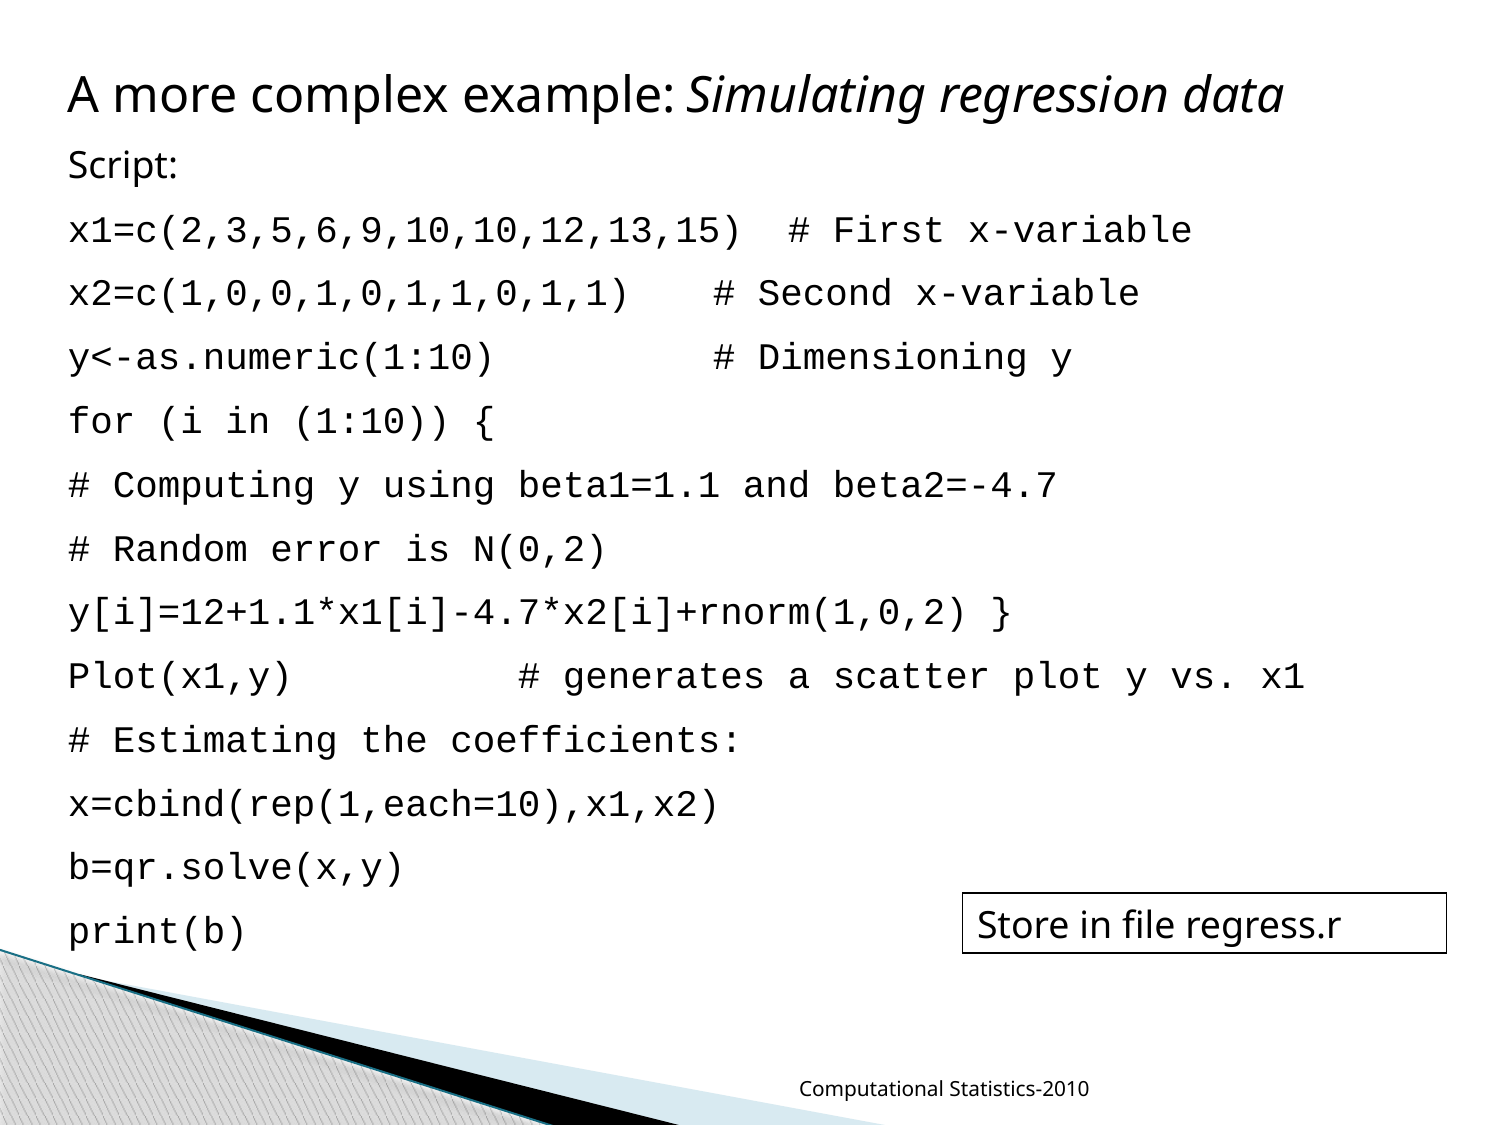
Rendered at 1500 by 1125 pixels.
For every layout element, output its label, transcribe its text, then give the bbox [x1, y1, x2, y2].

text_box A more complex example: Simulating regression data Script: x1=c(2,3,5,6,9,10,10,12,13,15) # First x-variable x2=c(1,0,0,1,0,1,1,0,1,1) # Second x-variable y<-as.numeric(1:10) # Dimensioning y for (i in (1:10)) { # Computing y using beta1=1.1 and beta2=-4.7 # Random error is N(0,2) y[i]=12+1.1*x1[i]-4.7*x2[i]+rnorm(1,0,2) } Plot(x1,y) # generates a scatter plot y vs. x1 # Estimating the coefficients: x=cbind(rep(1,each=10),x1,x2) b=qr.solve(x,y) print(b) [53, 54, 1447, 959]
footer Computational Statistics-2010 [718, 1051, 1105, 1112]
text_box Store in file regress.r [962, 893, 1447, 953]
